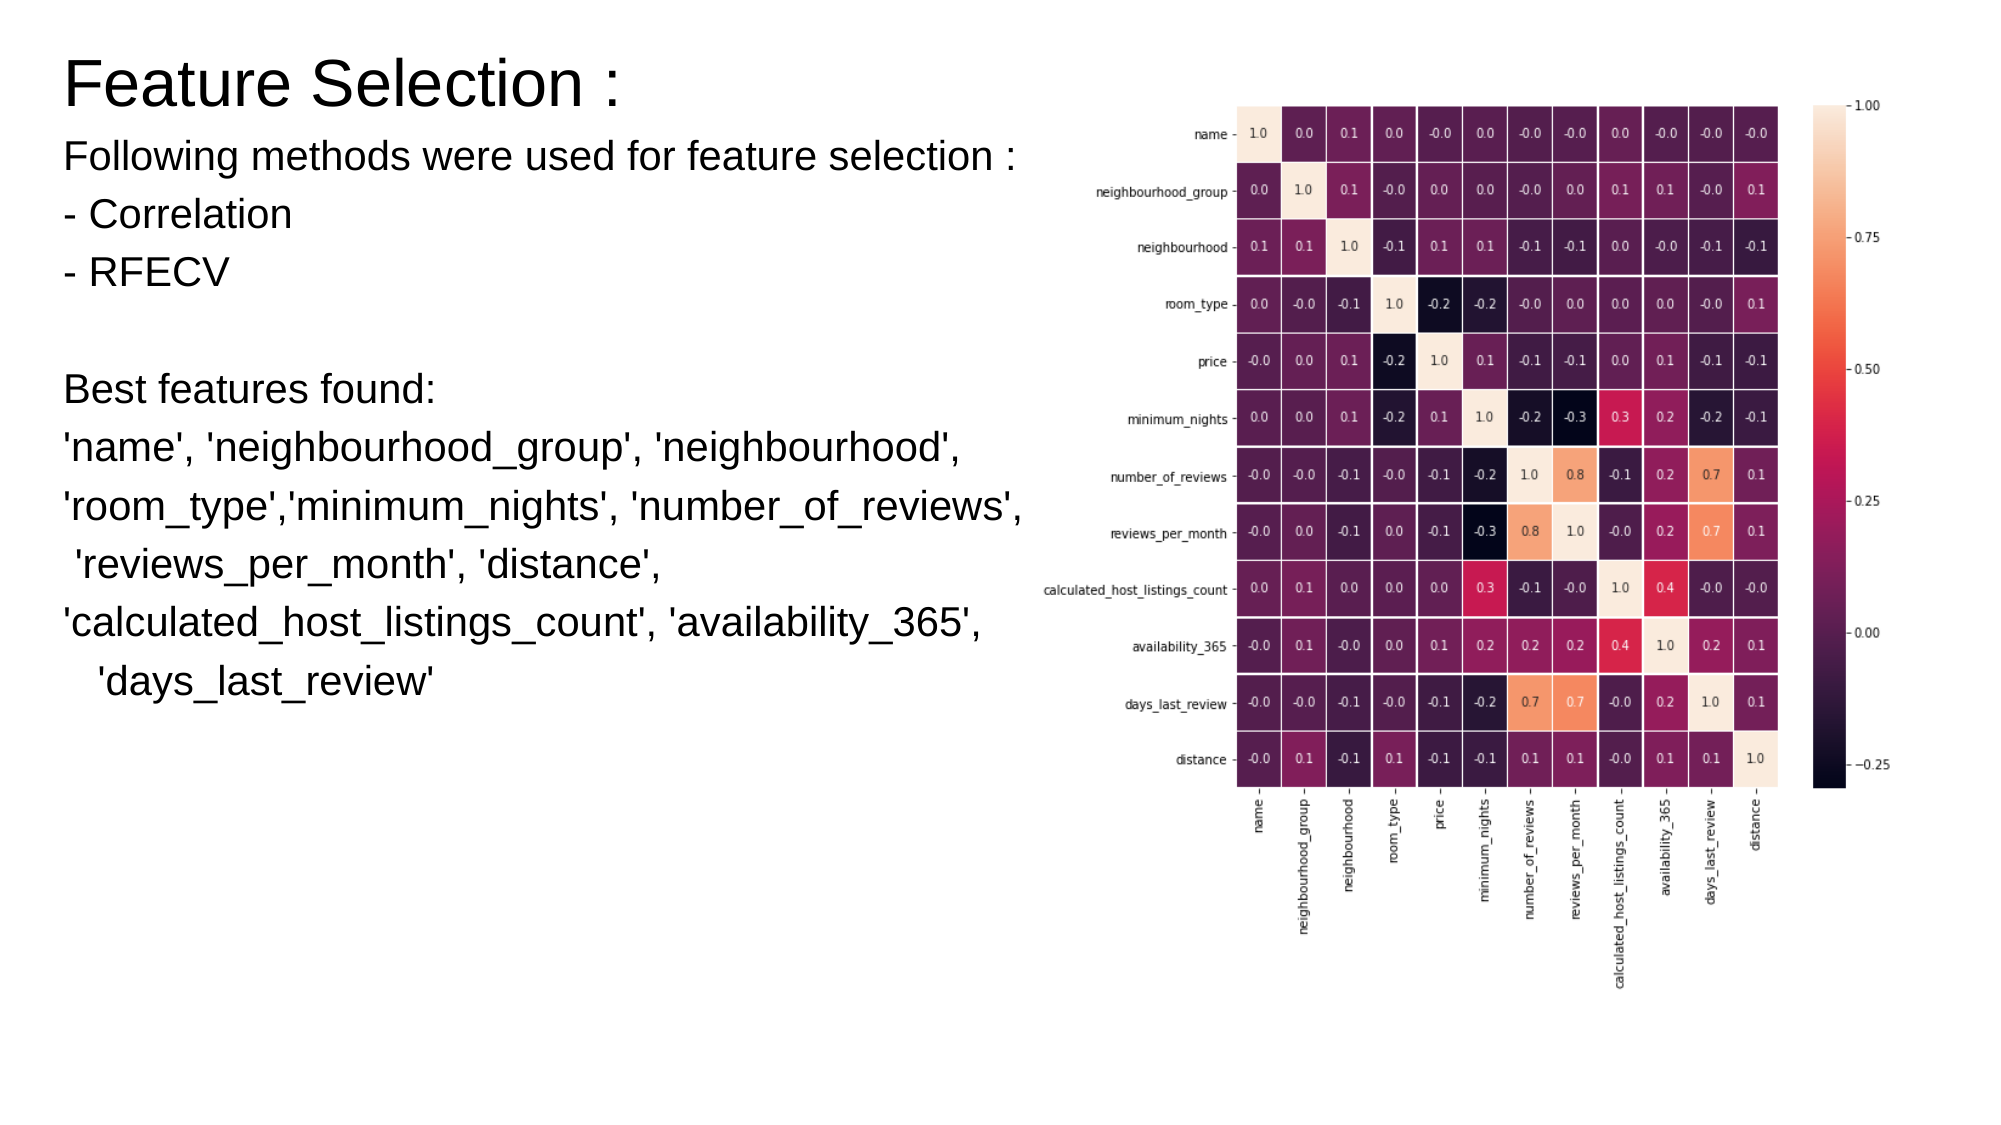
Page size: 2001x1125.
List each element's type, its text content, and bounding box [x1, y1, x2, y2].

text_box Feature Selection : Following methods were used for feature selection : - Correlation - RFECV Best features found: 'name', 'neighbourhood_group', 'neighbourhood', 'room_type','minimum_nights', 'number_of_reviews', 'reviews_per_month', 'distance', 'calculated_host_listings_count', 'availability_365', 'days_last_review' [48, 32, 1969, 1085]
picture [1039, 79, 1987, 998]
